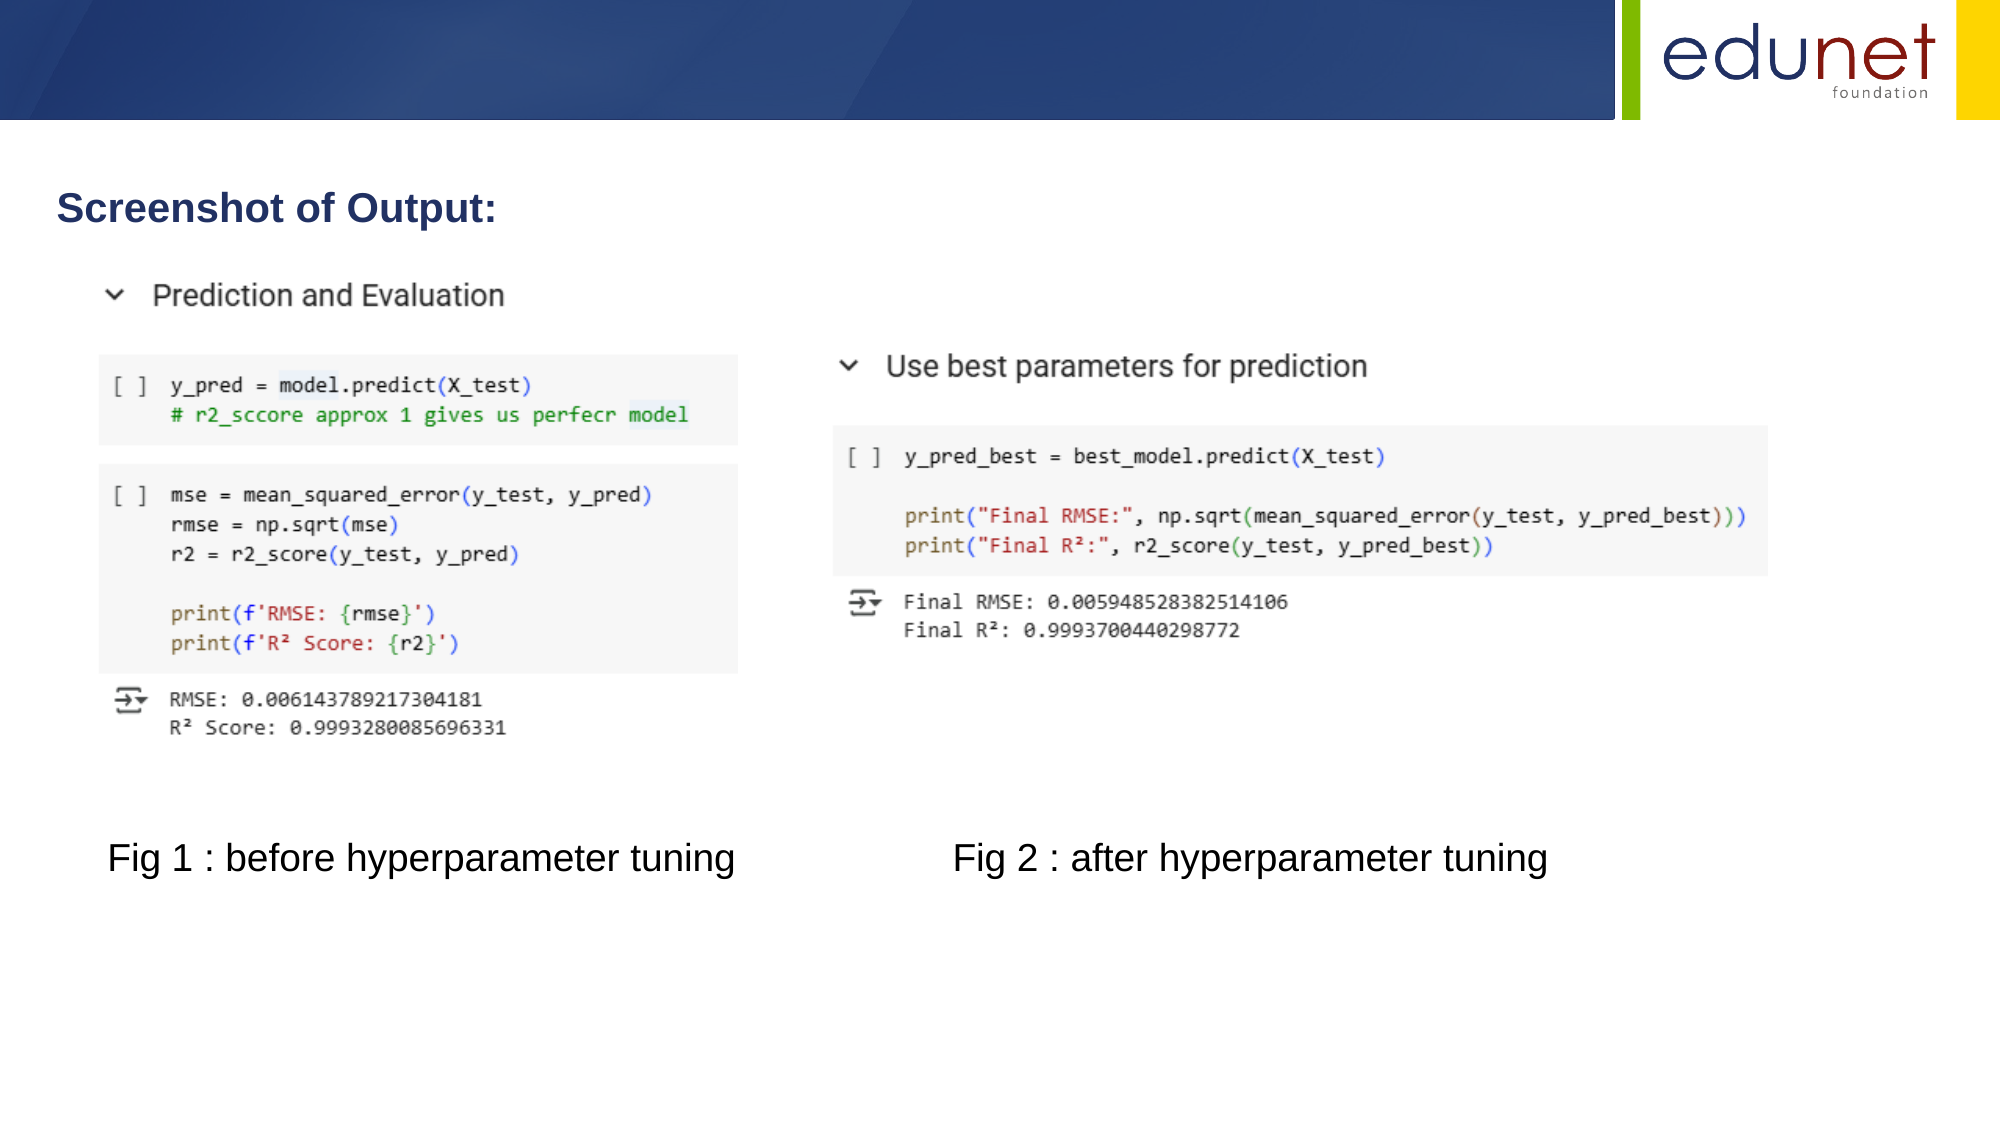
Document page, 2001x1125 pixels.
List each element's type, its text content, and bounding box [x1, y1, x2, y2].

picture [1652, 12, 1948, 108]
text_box Fig 2 : after hyperparameter tuning [937, 825, 1644, 887]
picture [812, 338, 1768, 675]
text_box Fig 1 : before hyperparameter tuning [92, 825, 798, 887]
text_box Screenshot of Output: [41, 172, 1043, 238]
picture [71, 261, 738, 753]
